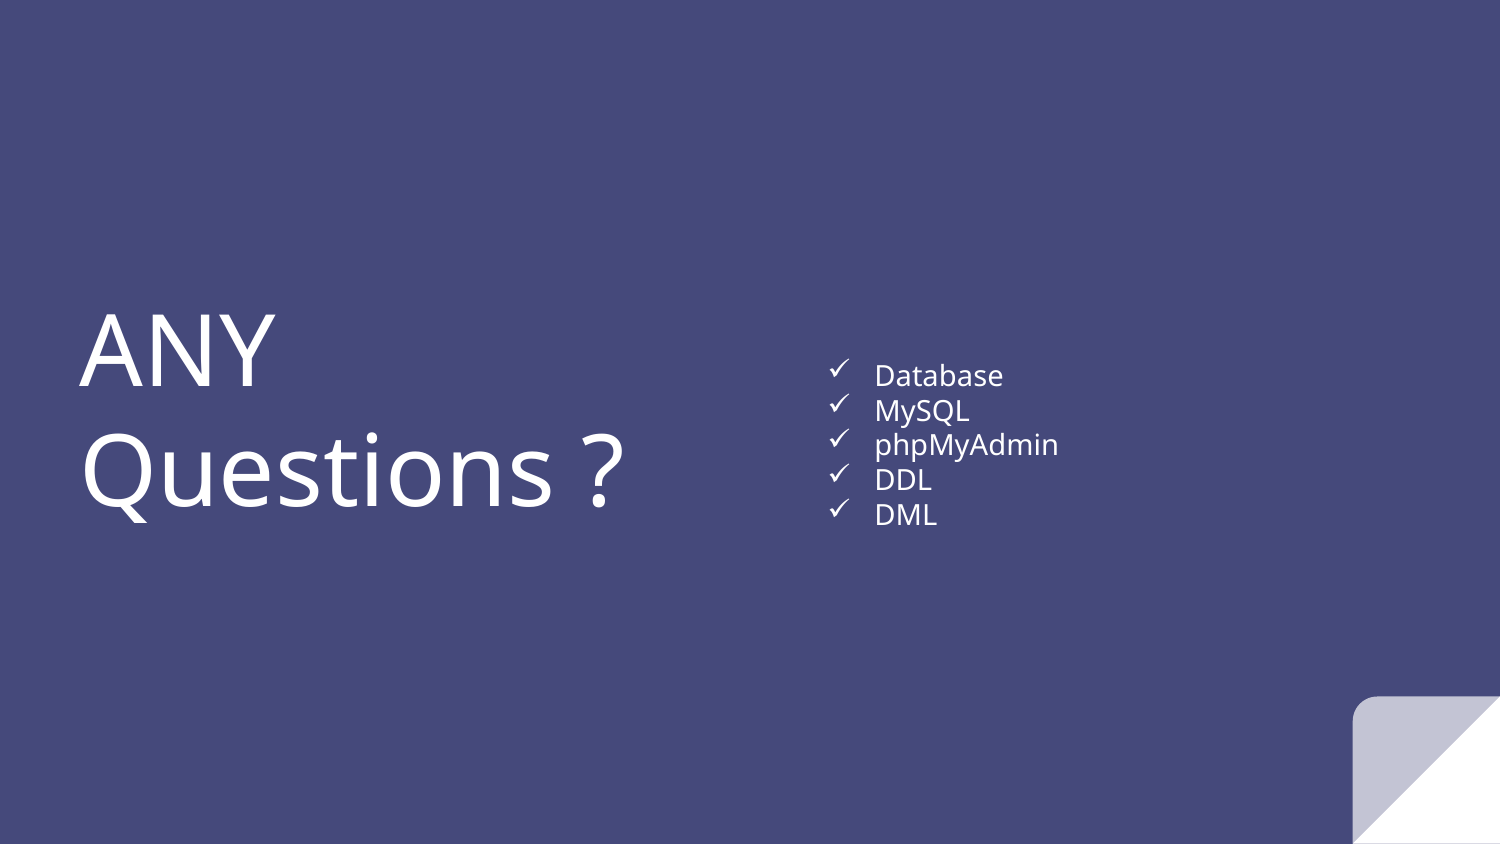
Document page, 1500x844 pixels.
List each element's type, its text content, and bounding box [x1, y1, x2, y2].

text_box Database MySQL phpMyAdmin DDL DML [812, 349, 1413, 539]
title ANY Questions ? [64, 388, 1413, 542]
